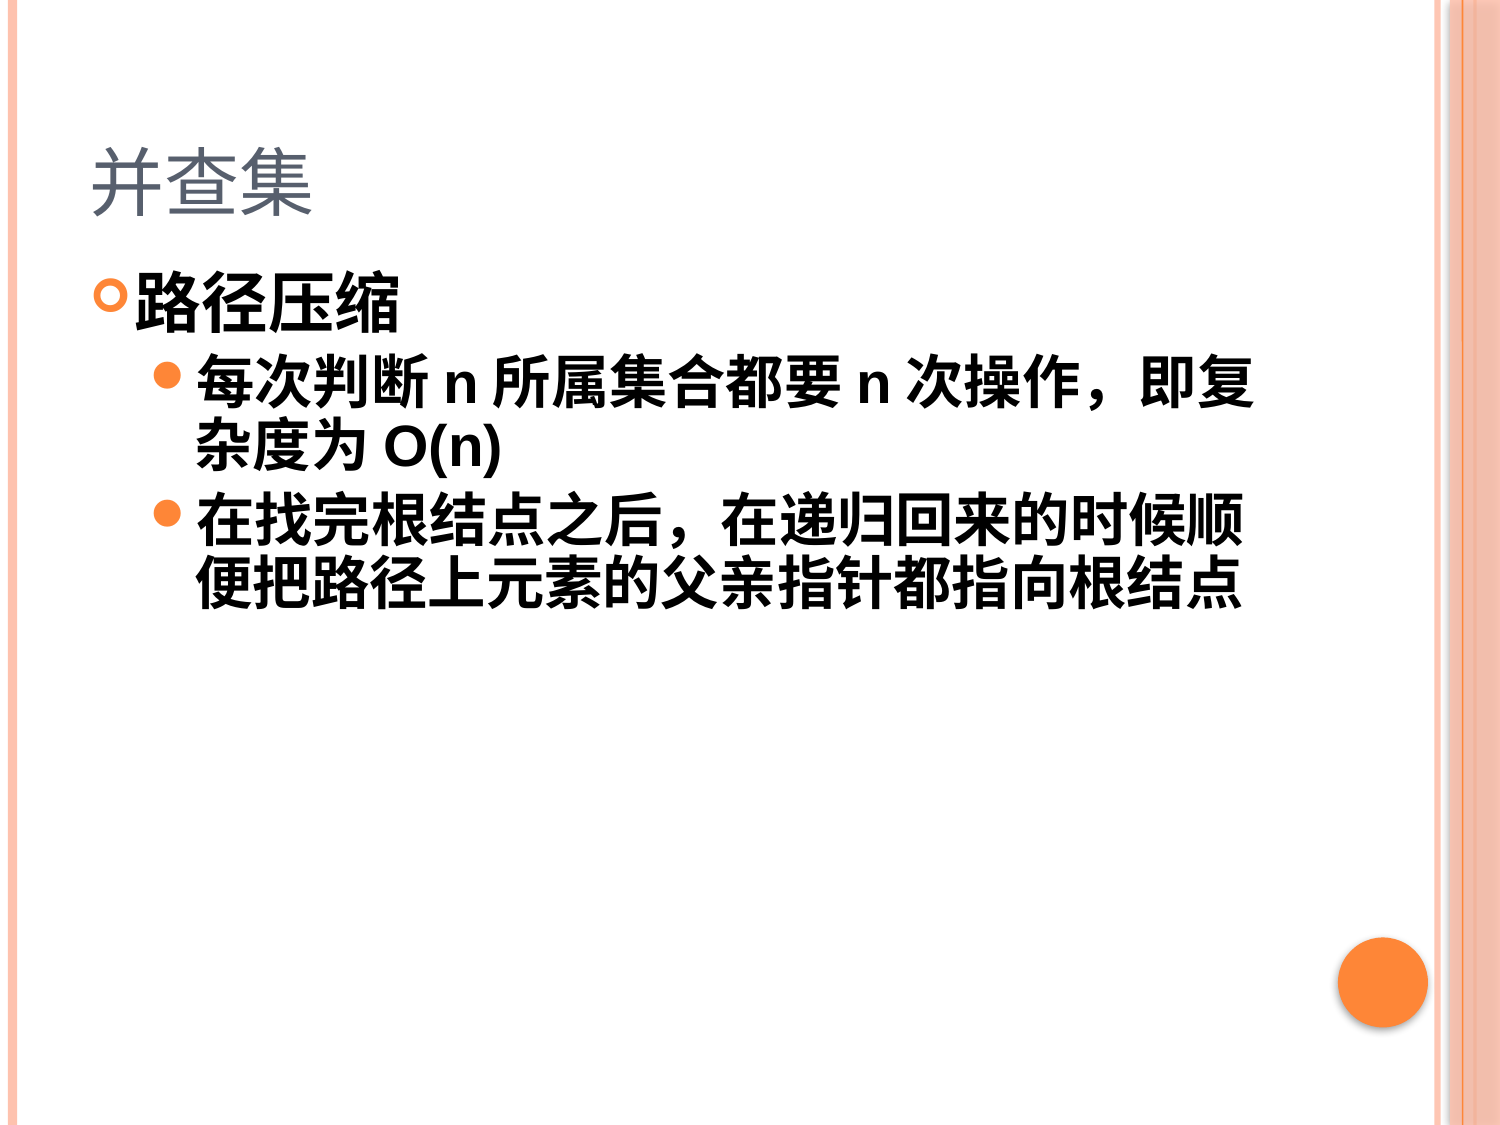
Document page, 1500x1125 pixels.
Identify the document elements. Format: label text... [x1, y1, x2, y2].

list 路径压缩 每次判断n所属集合都要n次操作，即复杂度为O(n) 在找完根结点之后，在递归回来的时候顺便把路径上元素的父亲指针都指向根结点 [75, 262, 1300, 1062]
title 并查集 [75, 45, 1300, 233]
